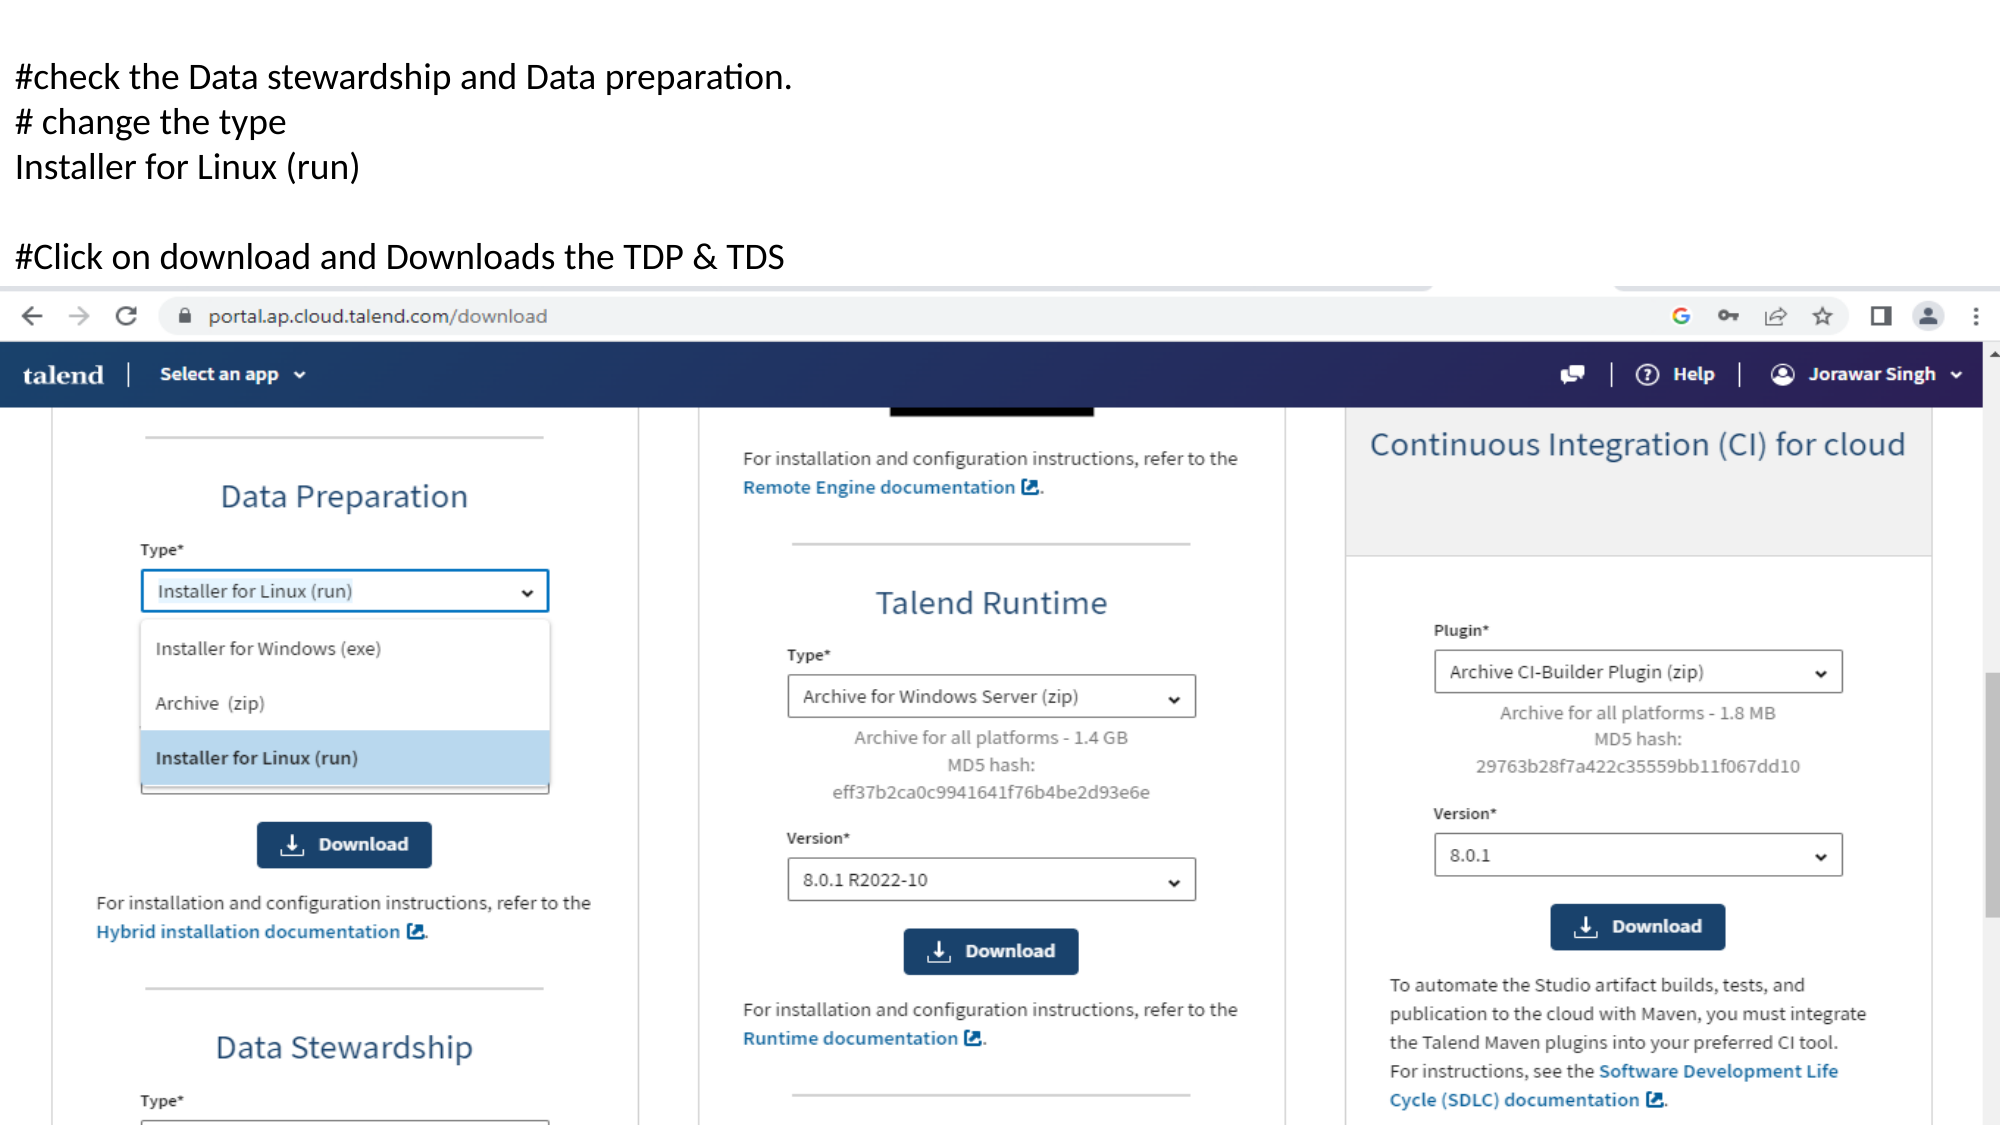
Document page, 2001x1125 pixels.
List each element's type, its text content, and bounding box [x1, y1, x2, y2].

text_box #check the Data stewardship and Data preparation. # change the type Installer for Linux (run) #Click on download and Downloads the TDP & TDS [0, 44, 2000, 284]
picture [0, 286, 2000, 1125]
